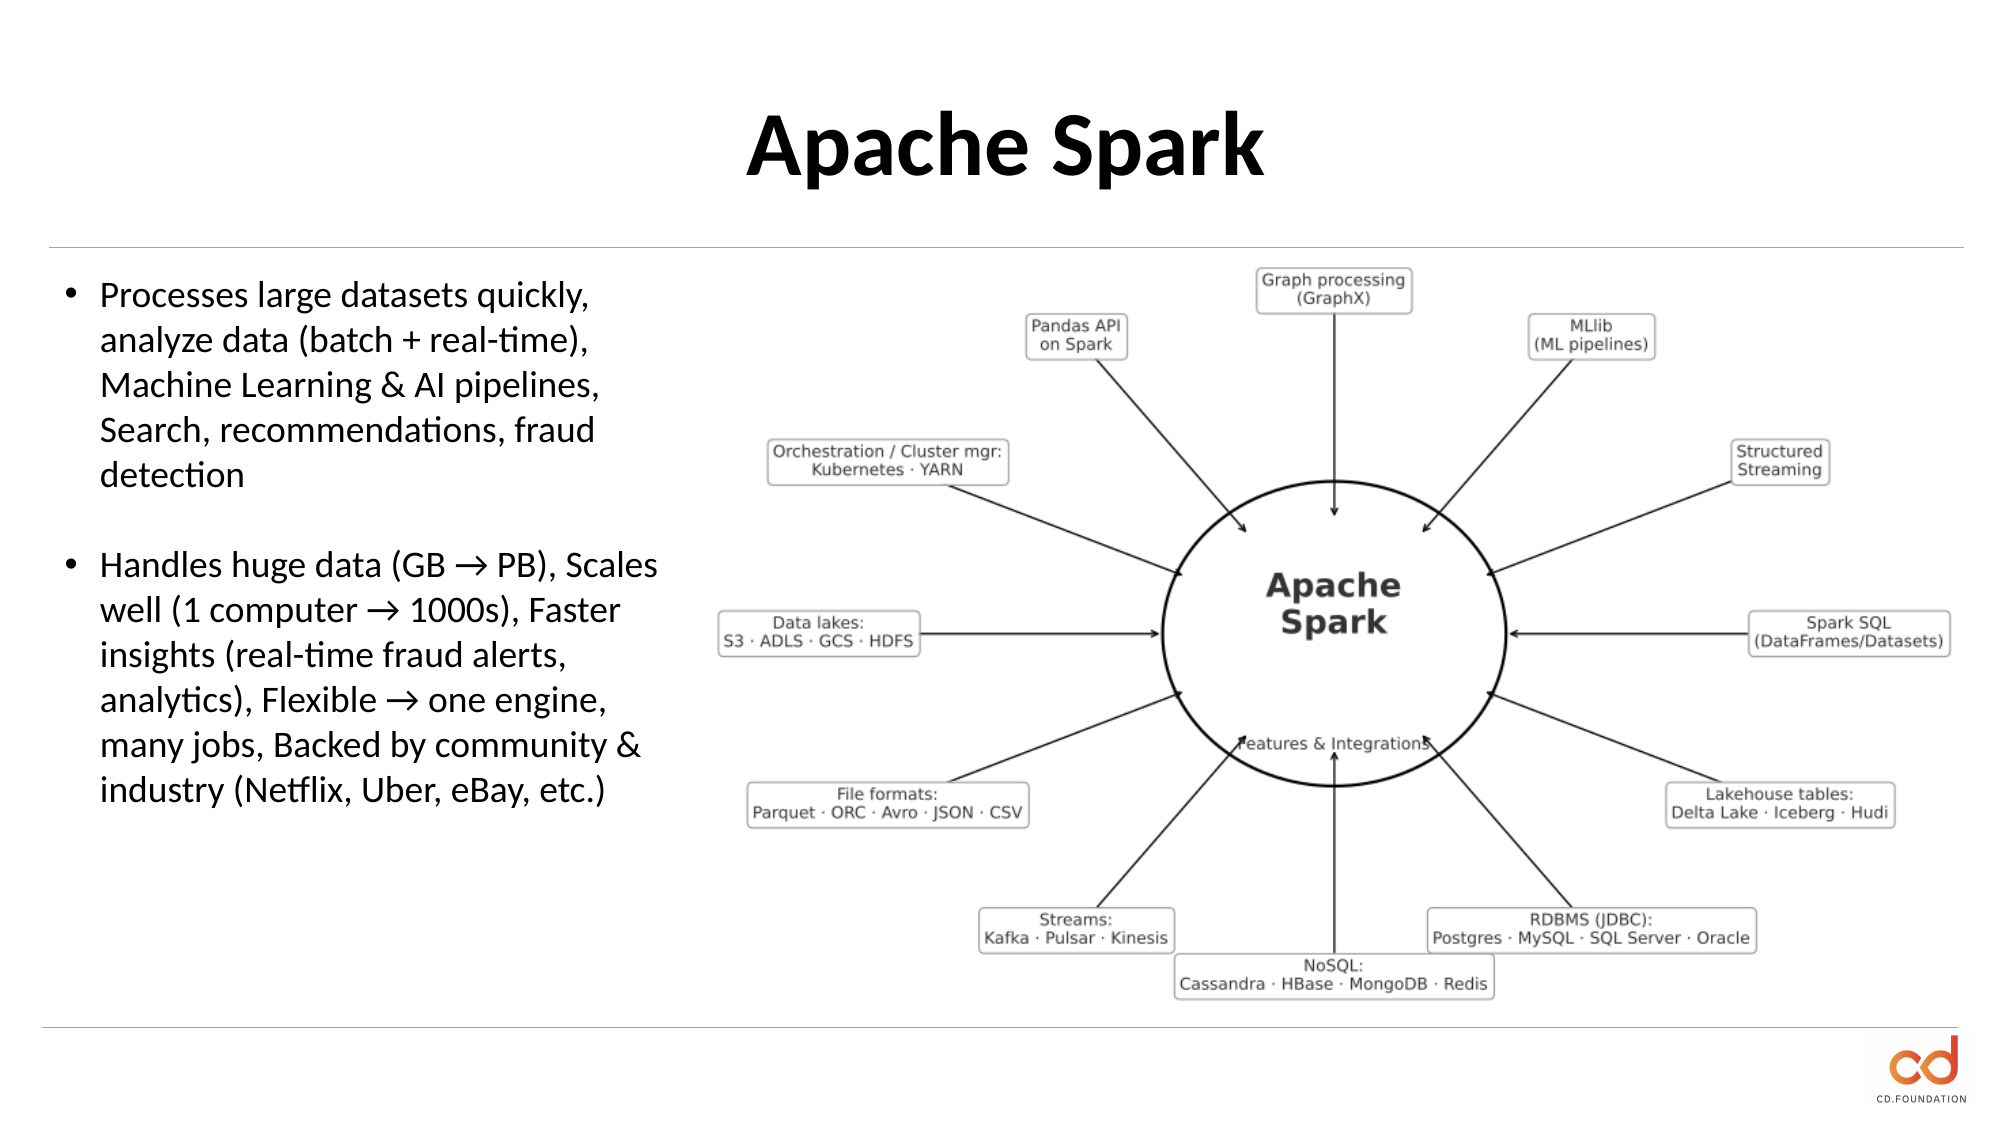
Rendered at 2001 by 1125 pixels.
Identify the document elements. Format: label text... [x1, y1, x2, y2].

picture [1865, 1027, 1974, 1108]
picture [712, 262, 1956, 1006]
list Processes large datasets quickly, analyze data (batch + real-time), Machine Learning & AI pipelines, Search, recommendations, fraud detection Handles huge data (GB → PB), Scales well (1 computer → 1000s), Faster insights (real-time fraud alerts, analytics), Flexible → one engine, many jobs, Backed by community & industry (Netflix, Uber, eBay, etc.) [49, 262, 712, 1005]
title Apache Spark [49, 45, 1964, 233]
